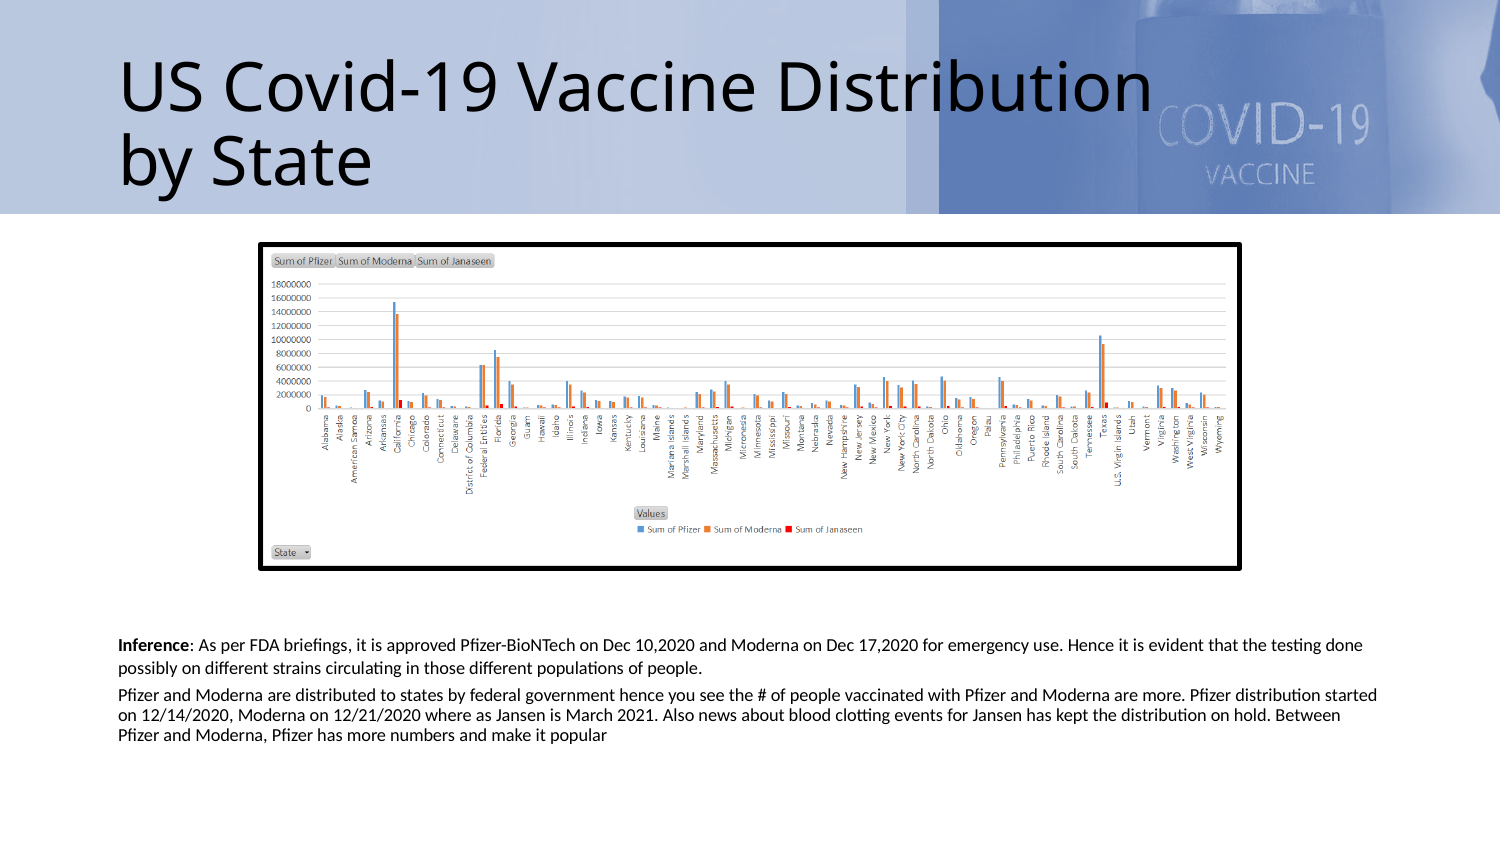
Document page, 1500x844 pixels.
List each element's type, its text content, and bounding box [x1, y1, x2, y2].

list Inference: As per FDA briefings, it is approved Pfizer-BioNTech on Dec 10,2020 and Moderna on Dec 17,2020 for emergency use. Hence it is evident that the testing done possibly on different strains circulating in those different populations of people. Pfizer and Moderna are distributed to states by federal government hence you see the # of people vaccinated with Pfizer and Moderna are more. Pfizer distribution started on 12/14/2020, Moderna on 12/21/2020 where as Jansen is March 2021. Also news about blood clotting events for Jansen has kept the distribution on hold. Between Pfizer and Moderna, Pfizer has more numbers and make it popular [103, 224, 1397, 760]
picture [262, 246, 1238, 566]
title US Covid-19 Vaccine Distribution by State [103, 44, 1397, 208]
